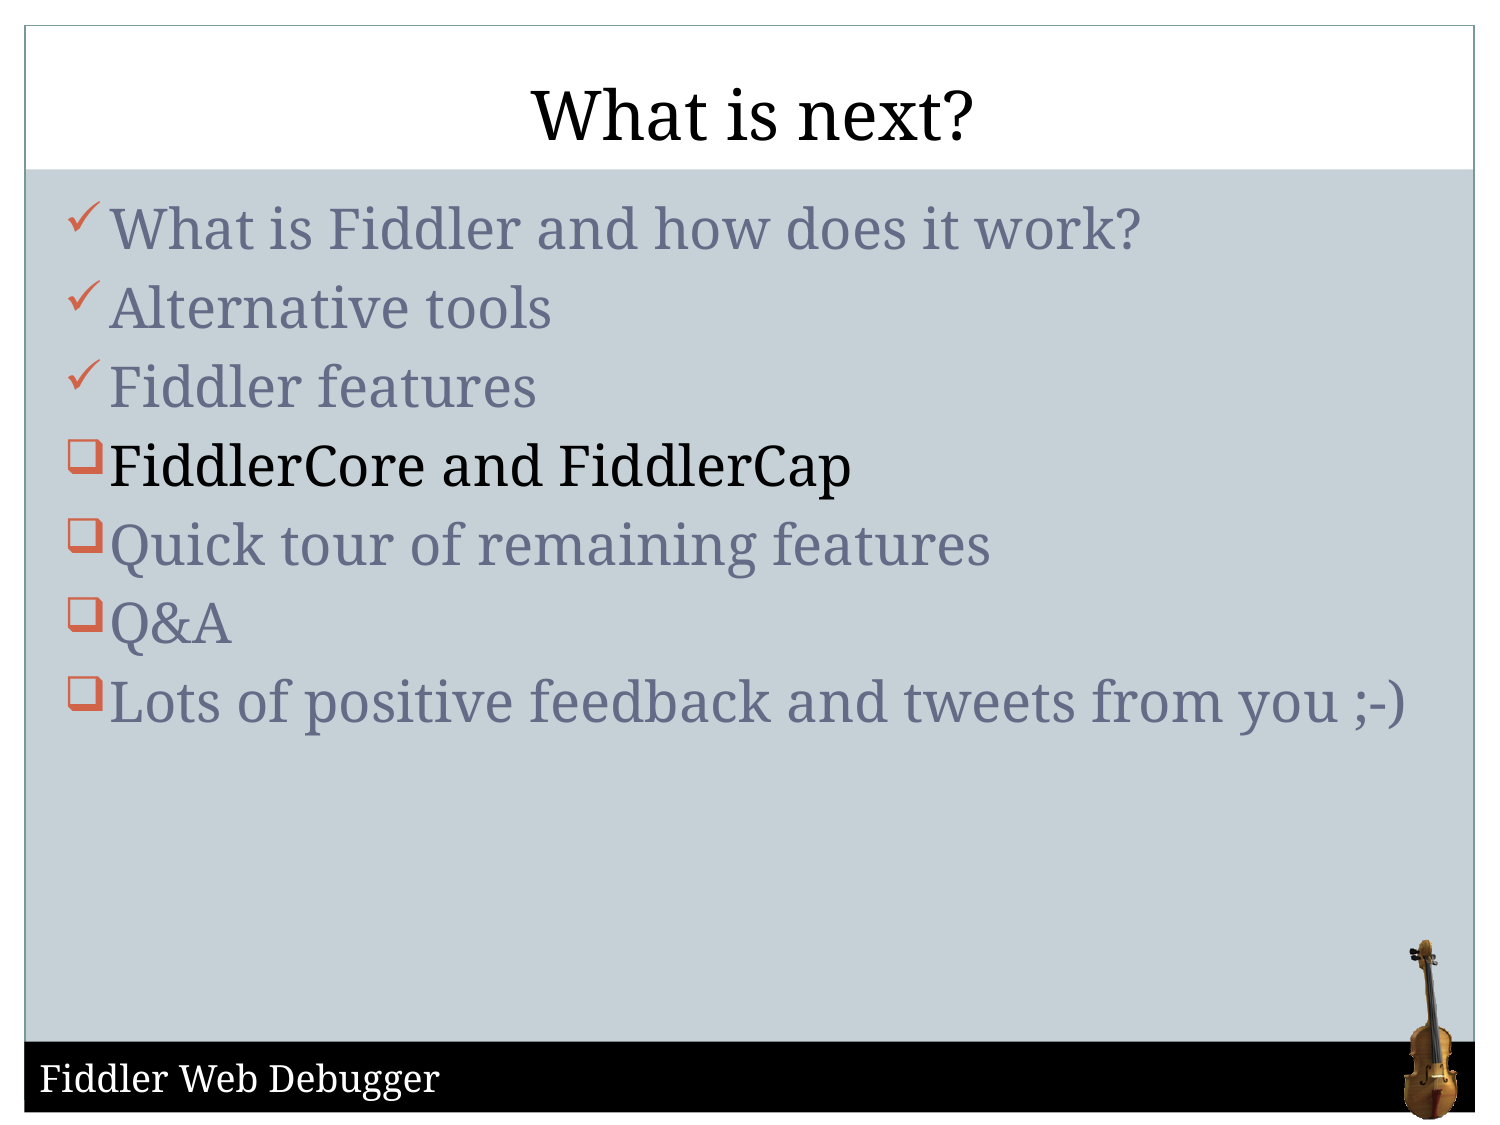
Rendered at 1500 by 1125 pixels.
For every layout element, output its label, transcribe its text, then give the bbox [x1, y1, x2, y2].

list What is Fiddler and how does it work? Alternative tools Fiddler features FiddlerCore and FiddlerCap Quick tour of remaining features Q&A Lots of positive feedback and tweets from you ;-) [49, 186, 1445, 1012]
picture [1399, 938, 1466, 1120]
title What is next? [53, 37, 1454, 162]
